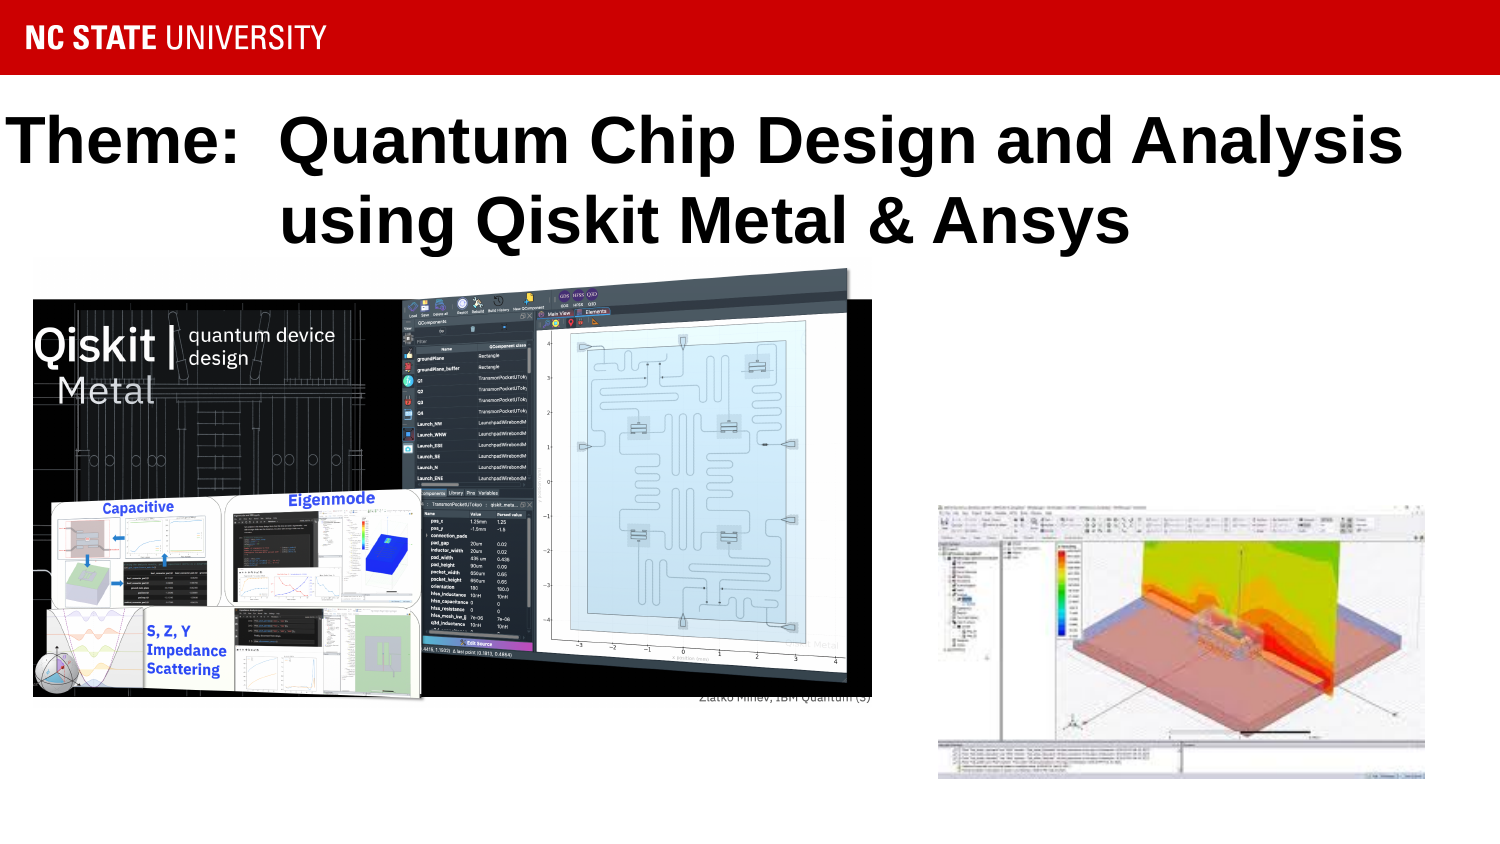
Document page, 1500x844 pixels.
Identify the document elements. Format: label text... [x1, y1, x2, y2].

title Theme: Quantum Chip Design and Analysis using Qiskit Metal & Ansys [0, 110, 1425, 243]
picture [937, 505, 1426, 780]
picture [33, 256, 872, 708]
picture [0, 0, 1500, 75]
